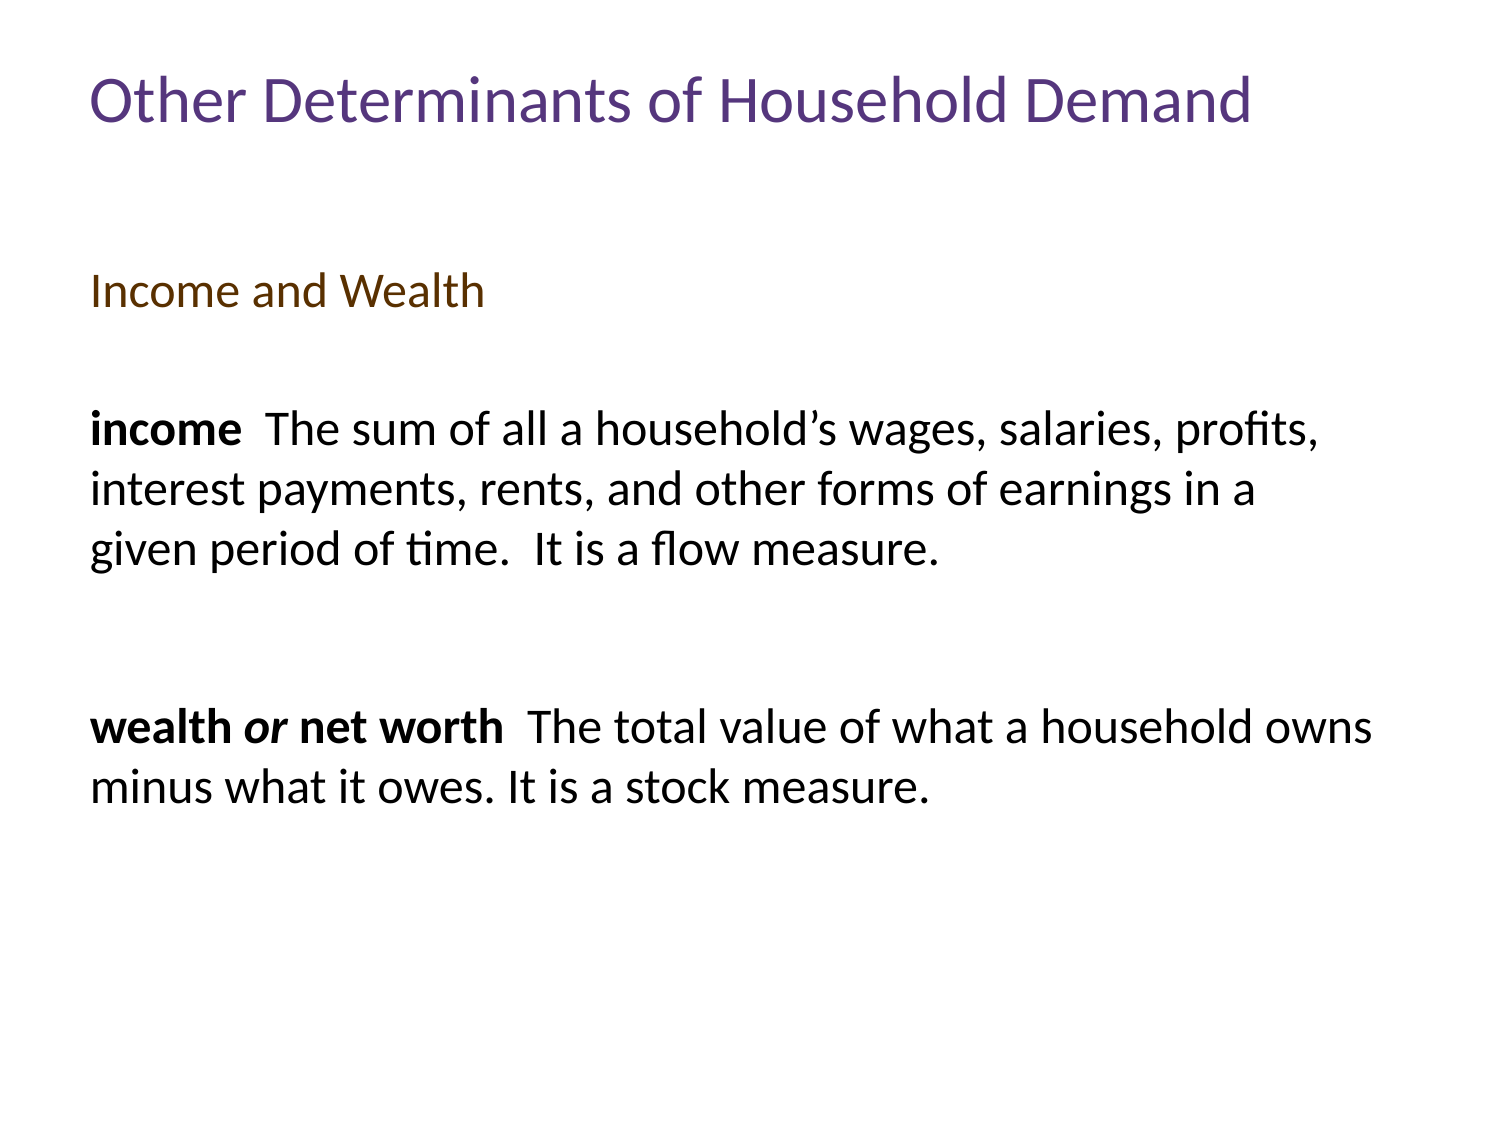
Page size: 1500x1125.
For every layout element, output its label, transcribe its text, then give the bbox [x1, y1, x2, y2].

text_box wealth or net worth The total value of what a household owns minus what it owes. It is a stock measure. [75, 685, 1389, 875]
text_box Other Determinants of Household Demand [74, 48, 1350, 163]
text_box Income and Wealth [74, 249, 1312, 313]
text_box income The sum of all a household’s wages, salaries, profits, interest payments, rents, and other forms of earnings in a given period of time. It is a flow measure. [75, 388, 1389, 613]
